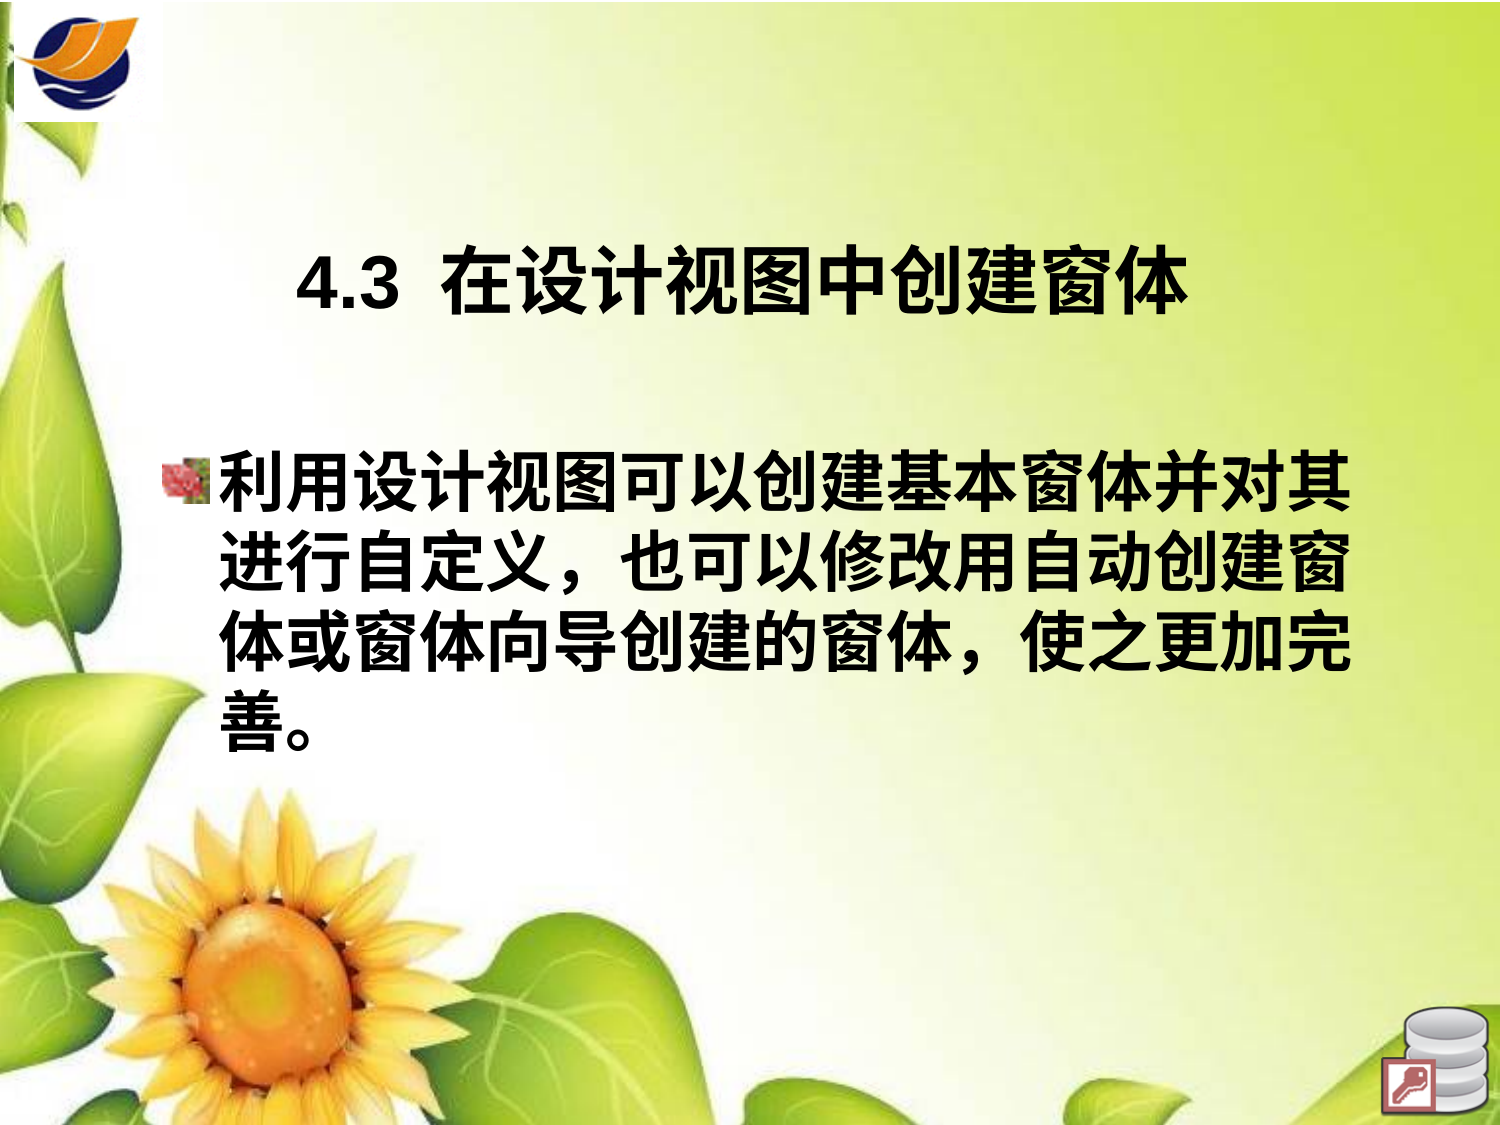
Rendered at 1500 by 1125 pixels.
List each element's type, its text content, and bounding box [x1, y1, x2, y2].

picture [0, 0, 1500, 1125]
list 利用设计视图可以创建基本窗体并对其进行自定义，也可以修改用自动创建窗体或窗体向导创建的窗体，使之更加完善。 [147, 432, 1425, 1005]
title 4.3 在设计视图中创建窗体 [76, 184, 1427, 372]
